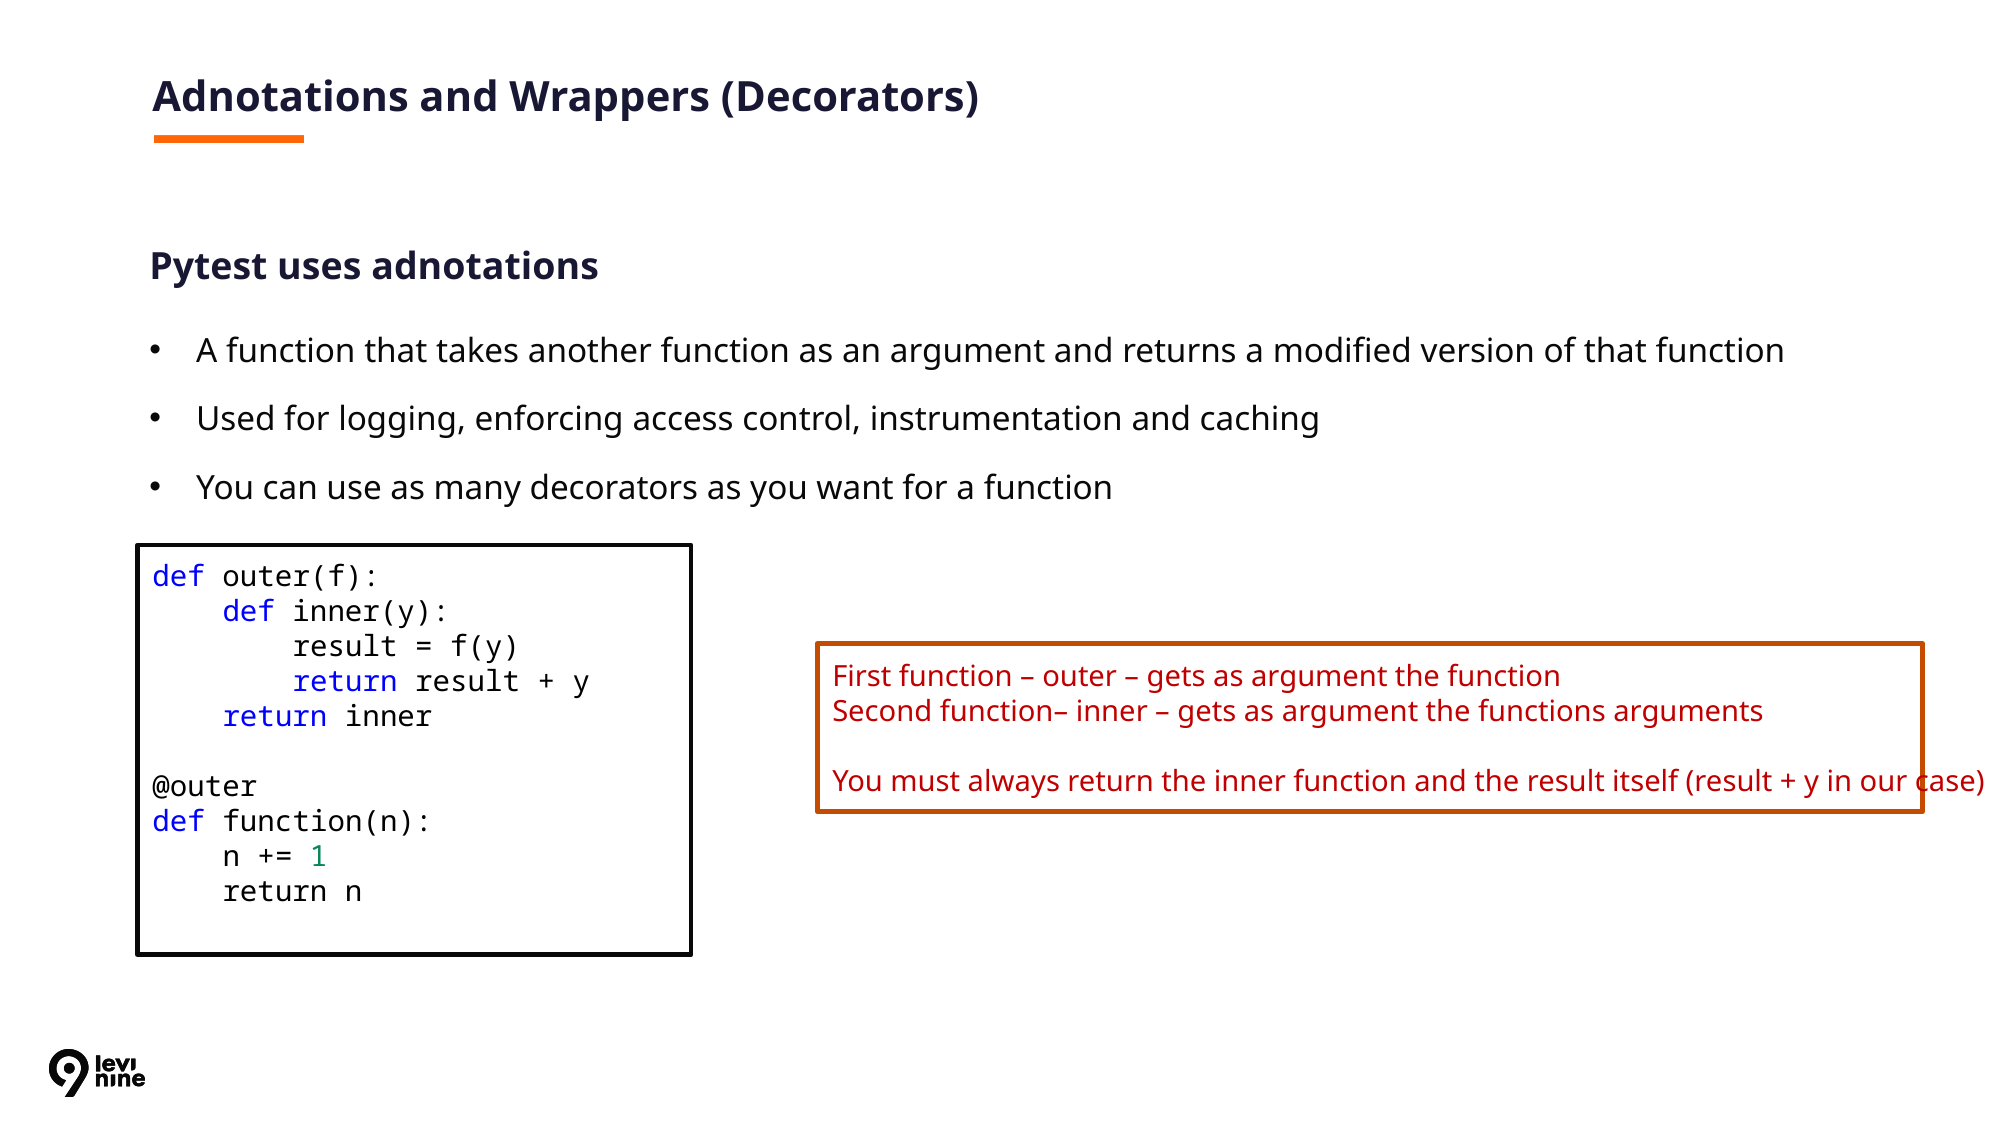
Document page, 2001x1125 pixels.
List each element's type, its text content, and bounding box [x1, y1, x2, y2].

list Pytest uses adnotations [134, 225, 692, 299]
text_box First function – outer – gets as argument the function Second function– inner – gets as argument the functions arguments You must always return the inner function and the result itself (result + y in our case) [817, 643, 1923, 812]
title Adnotations and Wrappers (Decorators) [137, 59, 1863, 136]
picture [49, 1049, 145, 1097]
list A function that takes another function as an argument and returns a modified version of that function Used for logging, enforcing access control, instrumentation and caching You can use as many decorators as you want for a function [134, 313, 1835, 974]
text_box def outer(f): def inner(y): result = f(y) return result + y return inner @outer def function(n): n += 1 return n [137, 544, 692, 955]
